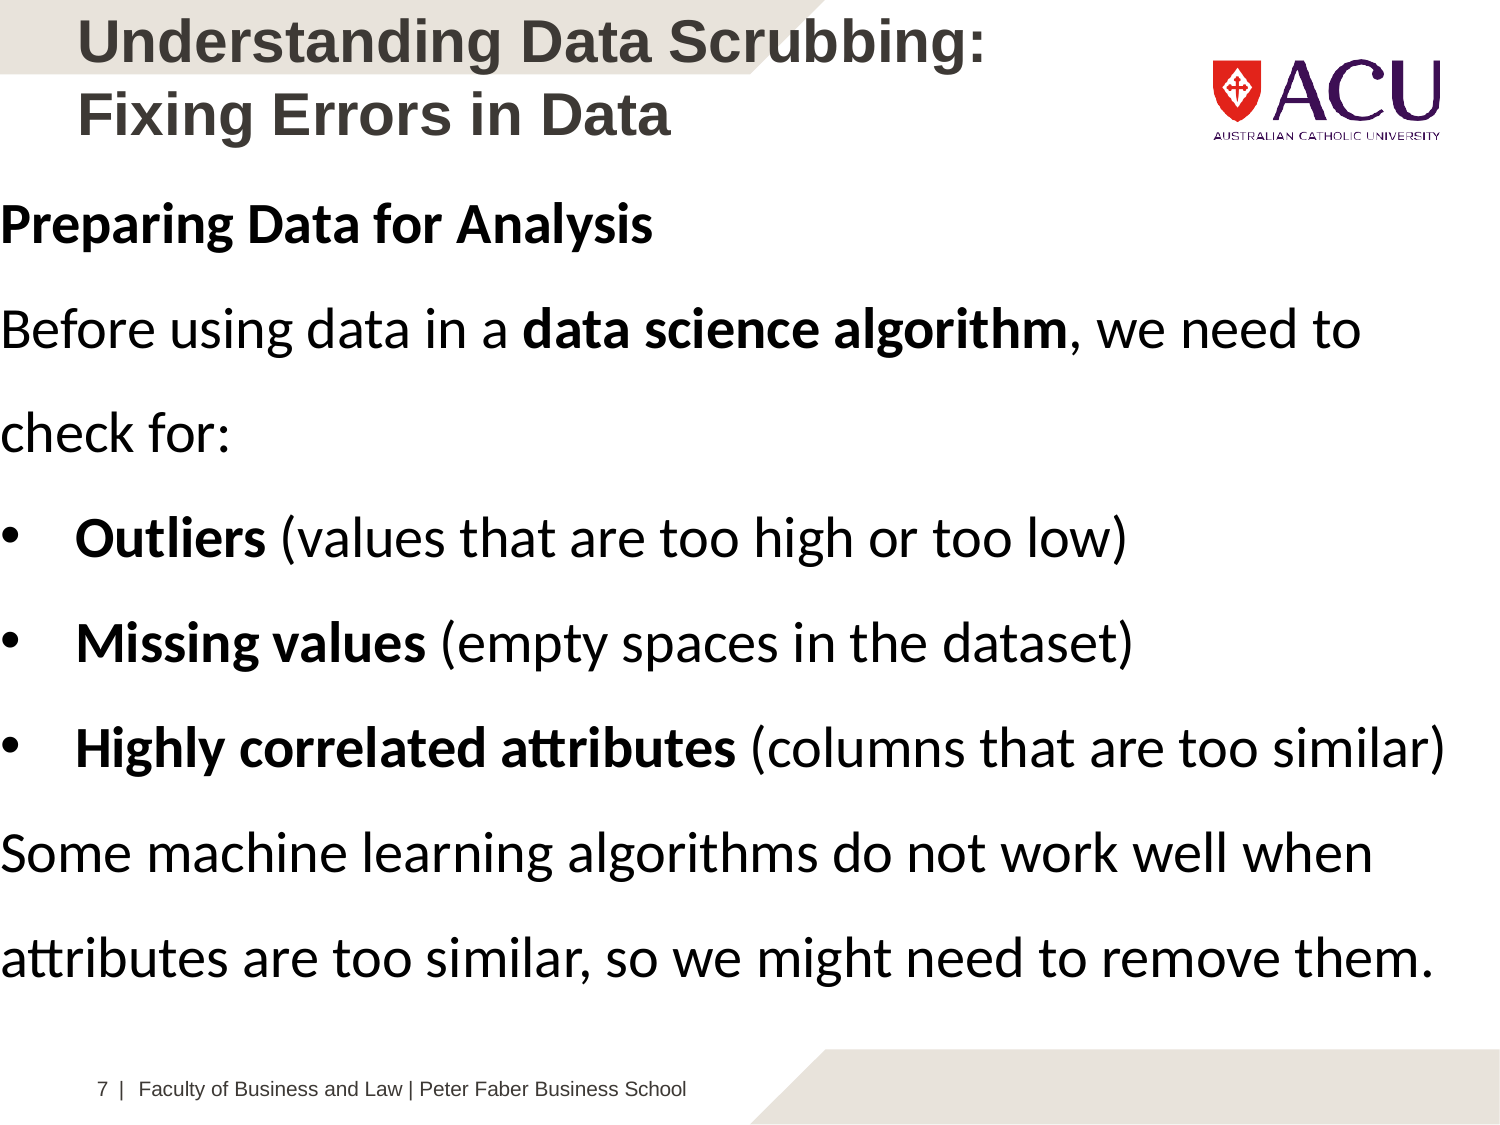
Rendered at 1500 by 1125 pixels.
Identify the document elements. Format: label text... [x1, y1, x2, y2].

picture [1213, 59, 1440, 140]
slide_number 7 | Faculty of Business and Law | Peter Faber Business School [90, 1075, 703, 1125]
text_box Preparing Data for Analysis Before using data in a data science algorithm, we need to check for: Outliers (values that are too high or too low) Missing values (empty spaces in the dataset) Highly correlated attributes (columns that are too similar) Some machine learning algorithms do not work well when attributes are too similar, so we might need to remove them. [0, 148, 1500, 990]
title Understanding Data Scrubbing: Fixing Errors in Data [75, 0, 1103, 148]
